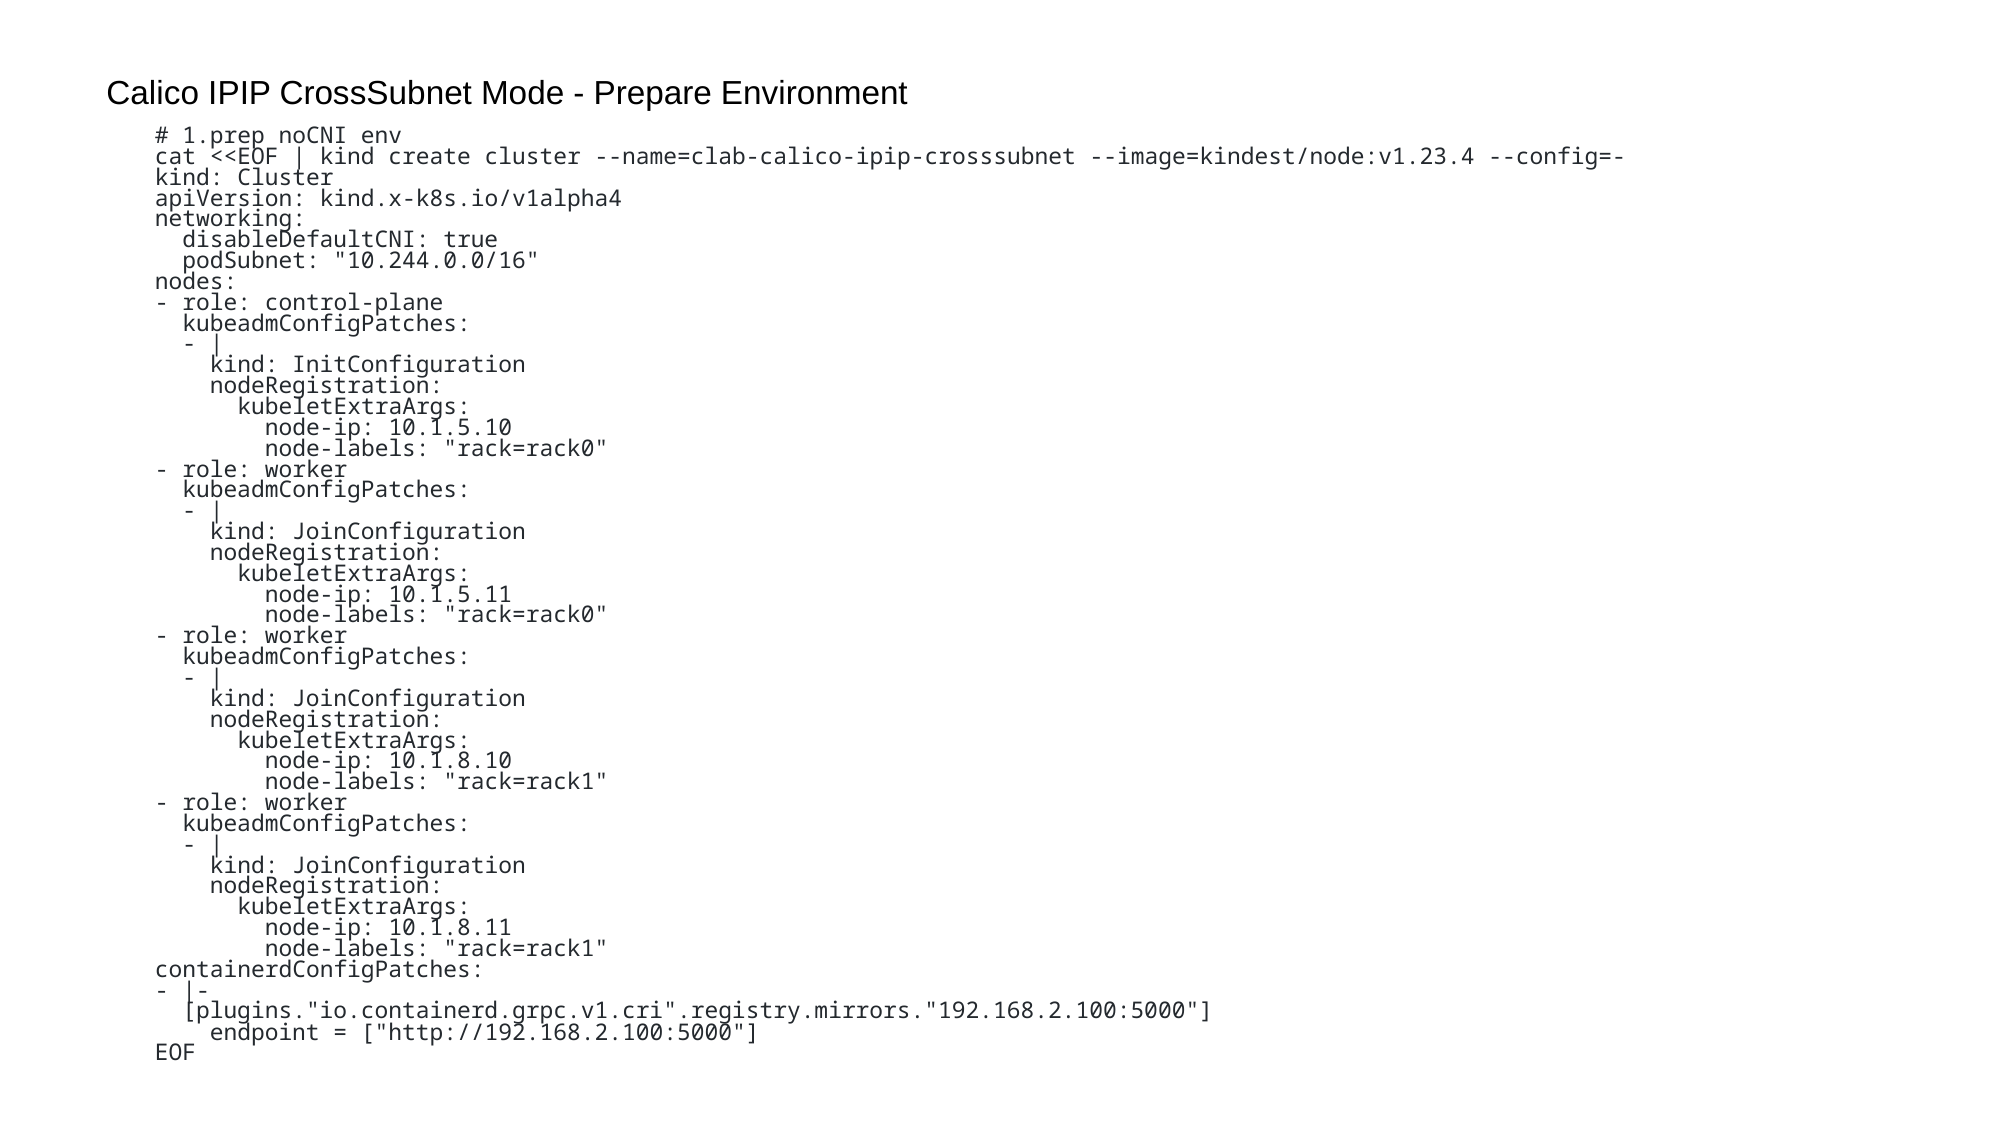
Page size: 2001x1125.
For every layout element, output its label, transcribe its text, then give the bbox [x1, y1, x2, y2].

text_box Calico IPIP CrossSubnet Mode - Prepare Environment [91, 64, 924, 119]
text_box # 1.prep noCNI env cat <<EOF | kind create cluster --name=clab-calico-ipip-crosssubnet --image=kindest/node:v1.23.4 --config=- kind: Cluster apiVersion: kind.x-k8s.io/v1alpha4 networking: disableDefaultCNI: true podSubnet: "10.244.0.0/16" nodes: - role: control-plane kubeadmConfigPatches: - | kind: InitConfiguration nodeRegistration: kubeletExtraArgs: node-ip: 10.1.5.10 node-labels: "rack=rack0" - role: worker kubeadmConfigPatches: - | kind: JoinConfiguration nodeRegistration: kubeletExtraArgs: node-ip: 10.1.5.11 node-labels: "rack=rack0" - role: worker kubeadmConfigPatches: - | kind: JoinConfiguration nodeRegistration: kubeletExtraArgs: node-ip: 10.1.8.10 node-labels: "rack=rack1" - role: worker kubeadmConfigPatches: - | kind: JoinConfiguration nodeRegistration: kubeletExtraArgs: node-ip: 10.1.8.11 node-labels: "rack=rack1" containerdConfigPatches: - |- [plugins."io.containerd.grpc.v1.cri".registry.mirrors."192.168.2.100:5000"] endpoint = ["http://192.168.2.100:5000"] EOF [140, 119, 1914, 1073]
